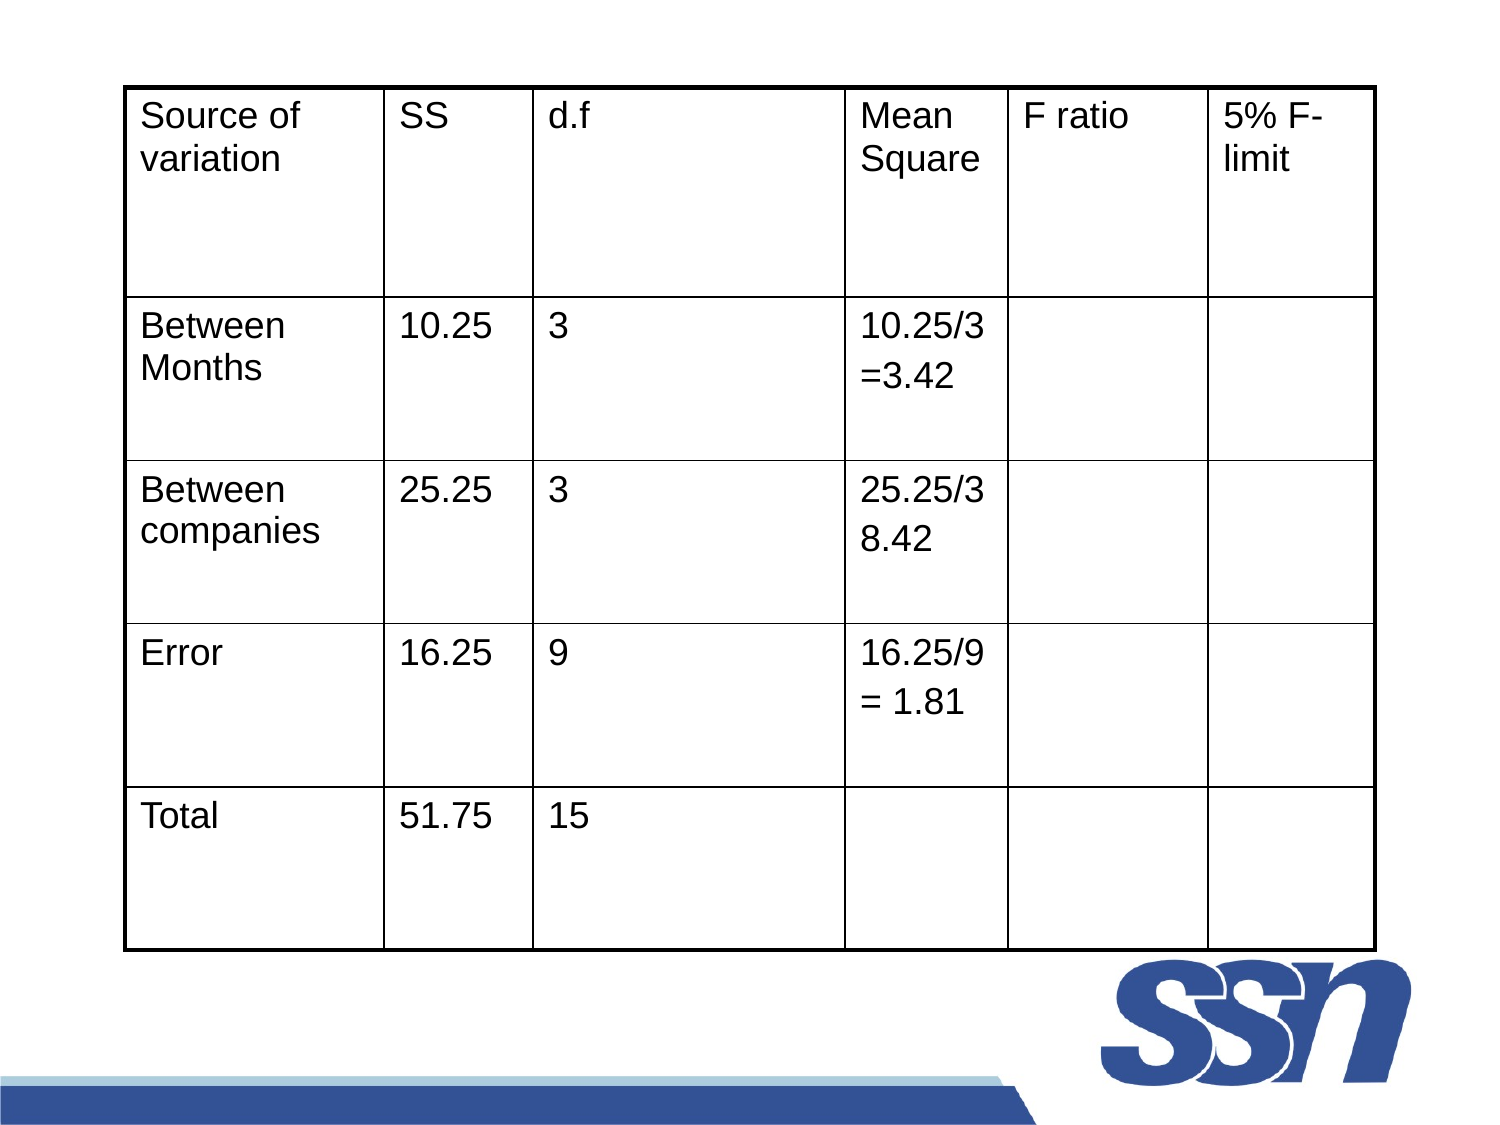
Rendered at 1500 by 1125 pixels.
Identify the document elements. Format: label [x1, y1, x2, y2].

table_header [127, 90, 383, 296]
table_header [846, 90, 1007, 296]
table_cell [1009, 461, 1207, 623]
table_cell [1209, 461, 1373, 623]
table_cell [127, 298, 383, 460]
table_cell [385, 298, 532, 460]
table_cell [846, 624, 1007, 786]
table_cell [127, 788, 383, 948]
table_cell [385, 788, 532, 948]
table_cell [534, 298, 844, 460]
table_header [534, 90, 844, 296]
table_header [1009, 90, 1207, 296]
table_cell [1209, 788, 1373, 948]
picture [0, 916, 1475, 1125]
table_cell [846, 461, 1007, 623]
table_cell [127, 624, 383, 786]
table_cell [846, 298, 1007, 460]
table_header [1209, 90, 1373, 296]
table_cell [385, 624, 532, 786]
table_cell [1009, 624, 1207, 786]
table_cell [534, 624, 844, 786]
table_cell [1009, 298, 1207, 460]
table_cell [1209, 298, 1373, 460]
table_cell [534, 788, 844, 948]
table_cell [1209, 624, 1373, 786]
table_header [385, 90, 532, 296]
table_cell [534, 461, 844, 623]
table_cell [385, 461, 532, 623]
table_cell [846, 788, 1007, 948]
table_cell [127, 461, 383, 623]
table_cell [1009, 788, 1207, 948]
